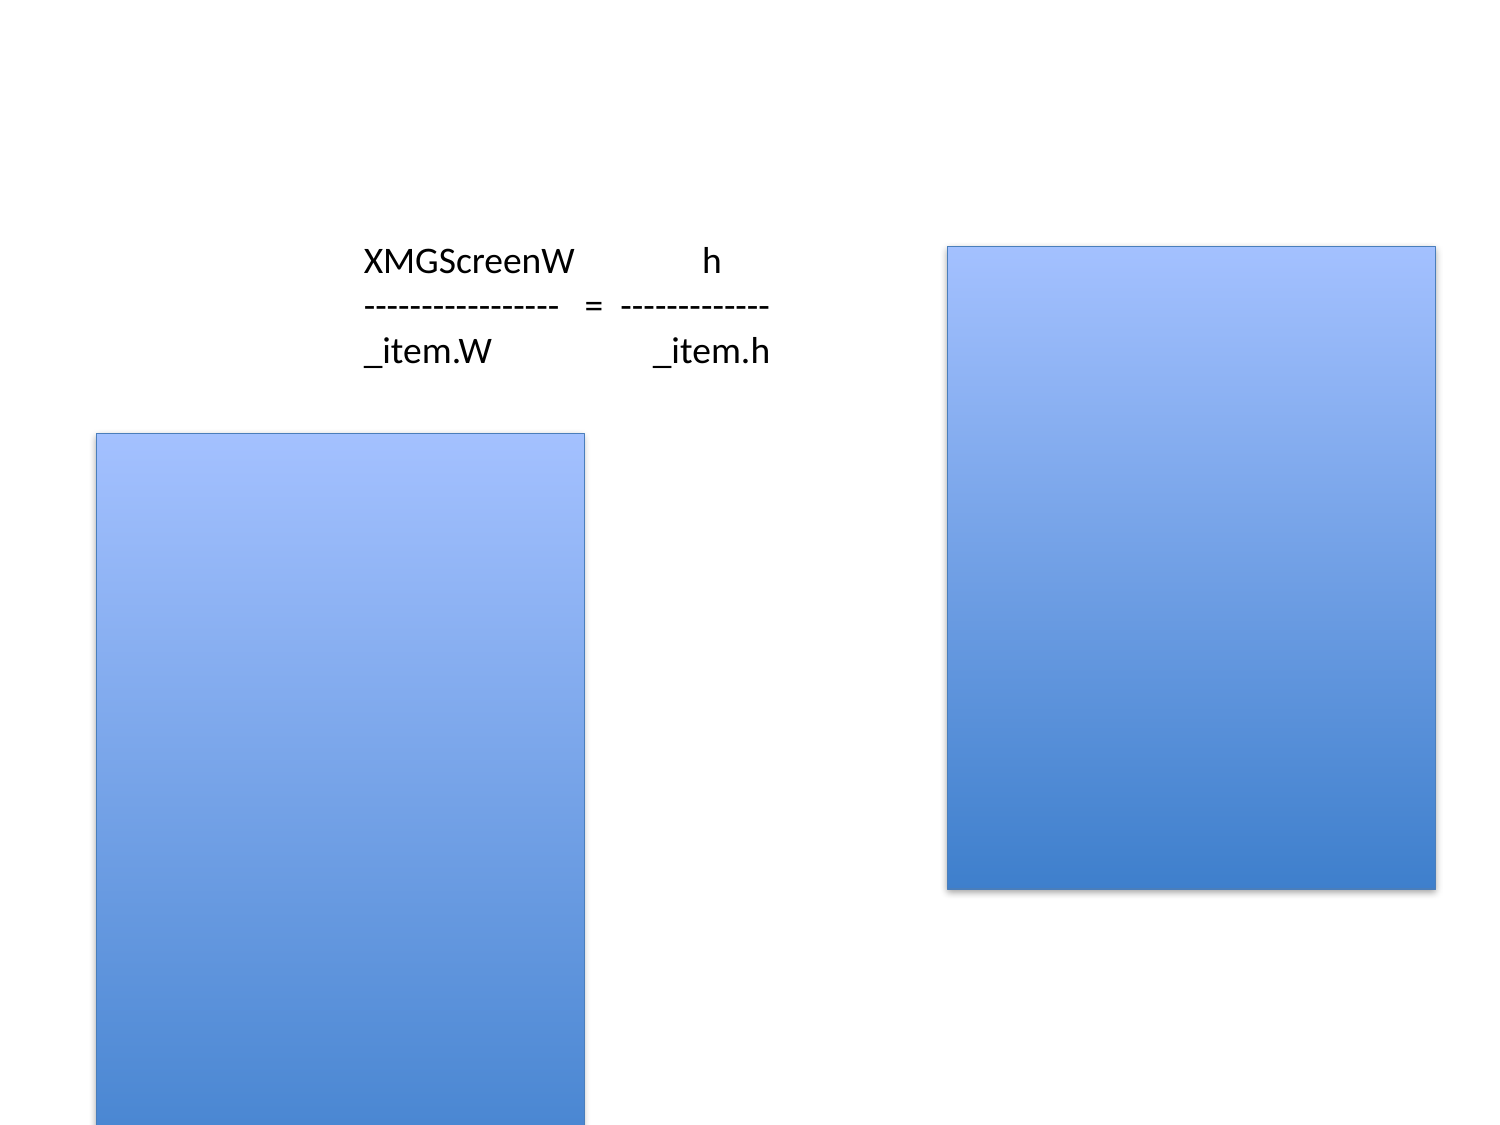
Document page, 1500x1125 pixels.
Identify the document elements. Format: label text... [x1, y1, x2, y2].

text_box [96, 433, 585, 1125]
text_box XMGScreenW h ----------------- = ------------- _item.W _item.h [349, 228, 787, 379]
text_box [947, 246, 1436, 890]
